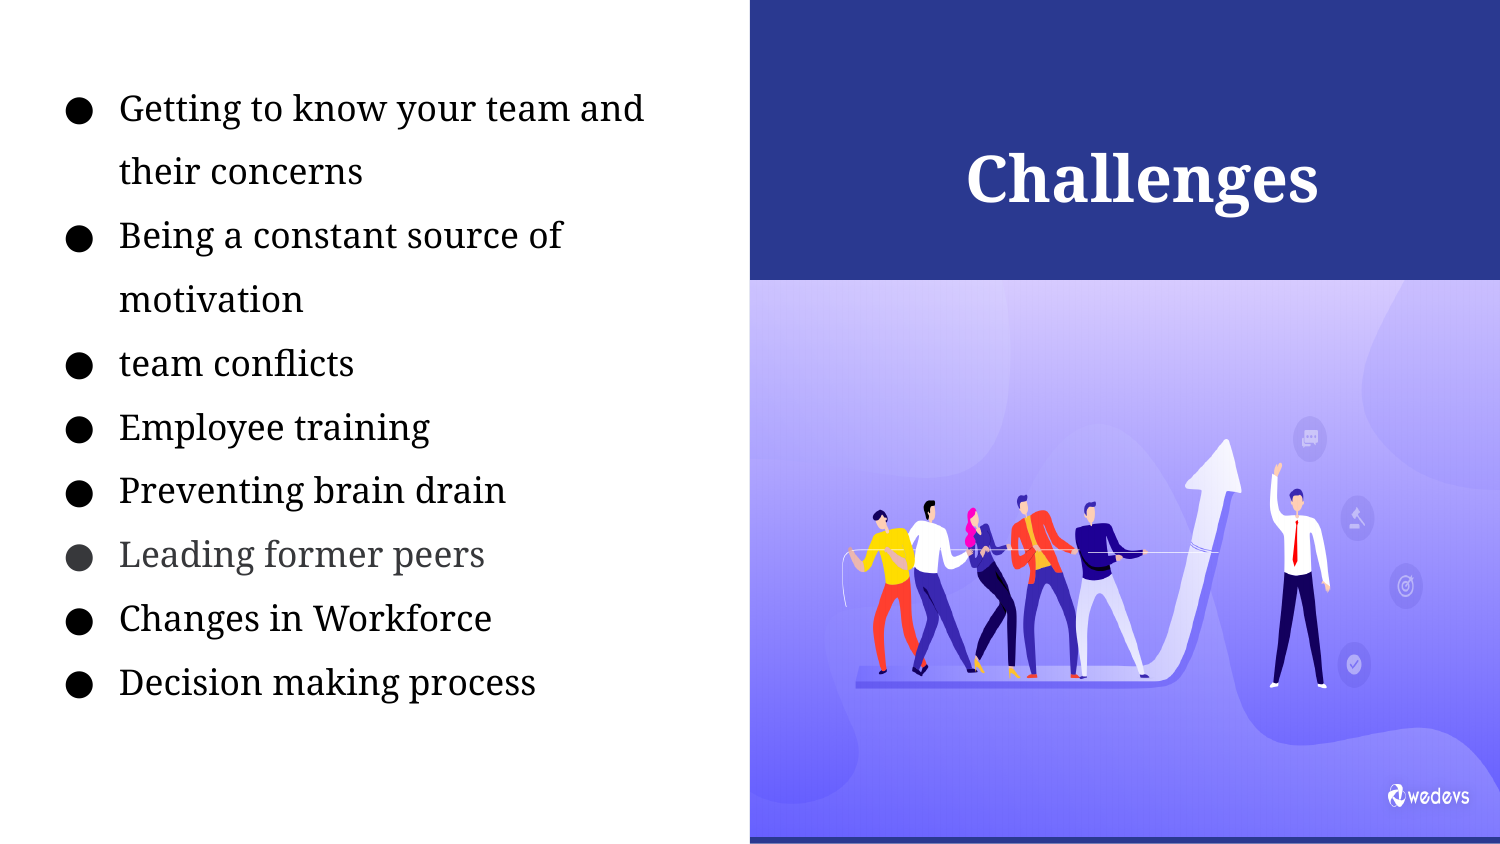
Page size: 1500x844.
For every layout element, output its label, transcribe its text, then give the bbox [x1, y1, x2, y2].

subtitle Challenges [810, 122, 1475, 243]
picture [749, 279, 1500, 837]
text_box Getting to know your team and their concerns Being a constant source of motivation team conflicts Employee training Preventing brain drain Leading former peers Changes in Workforce Decision making process [28, 49, 750, 718]
